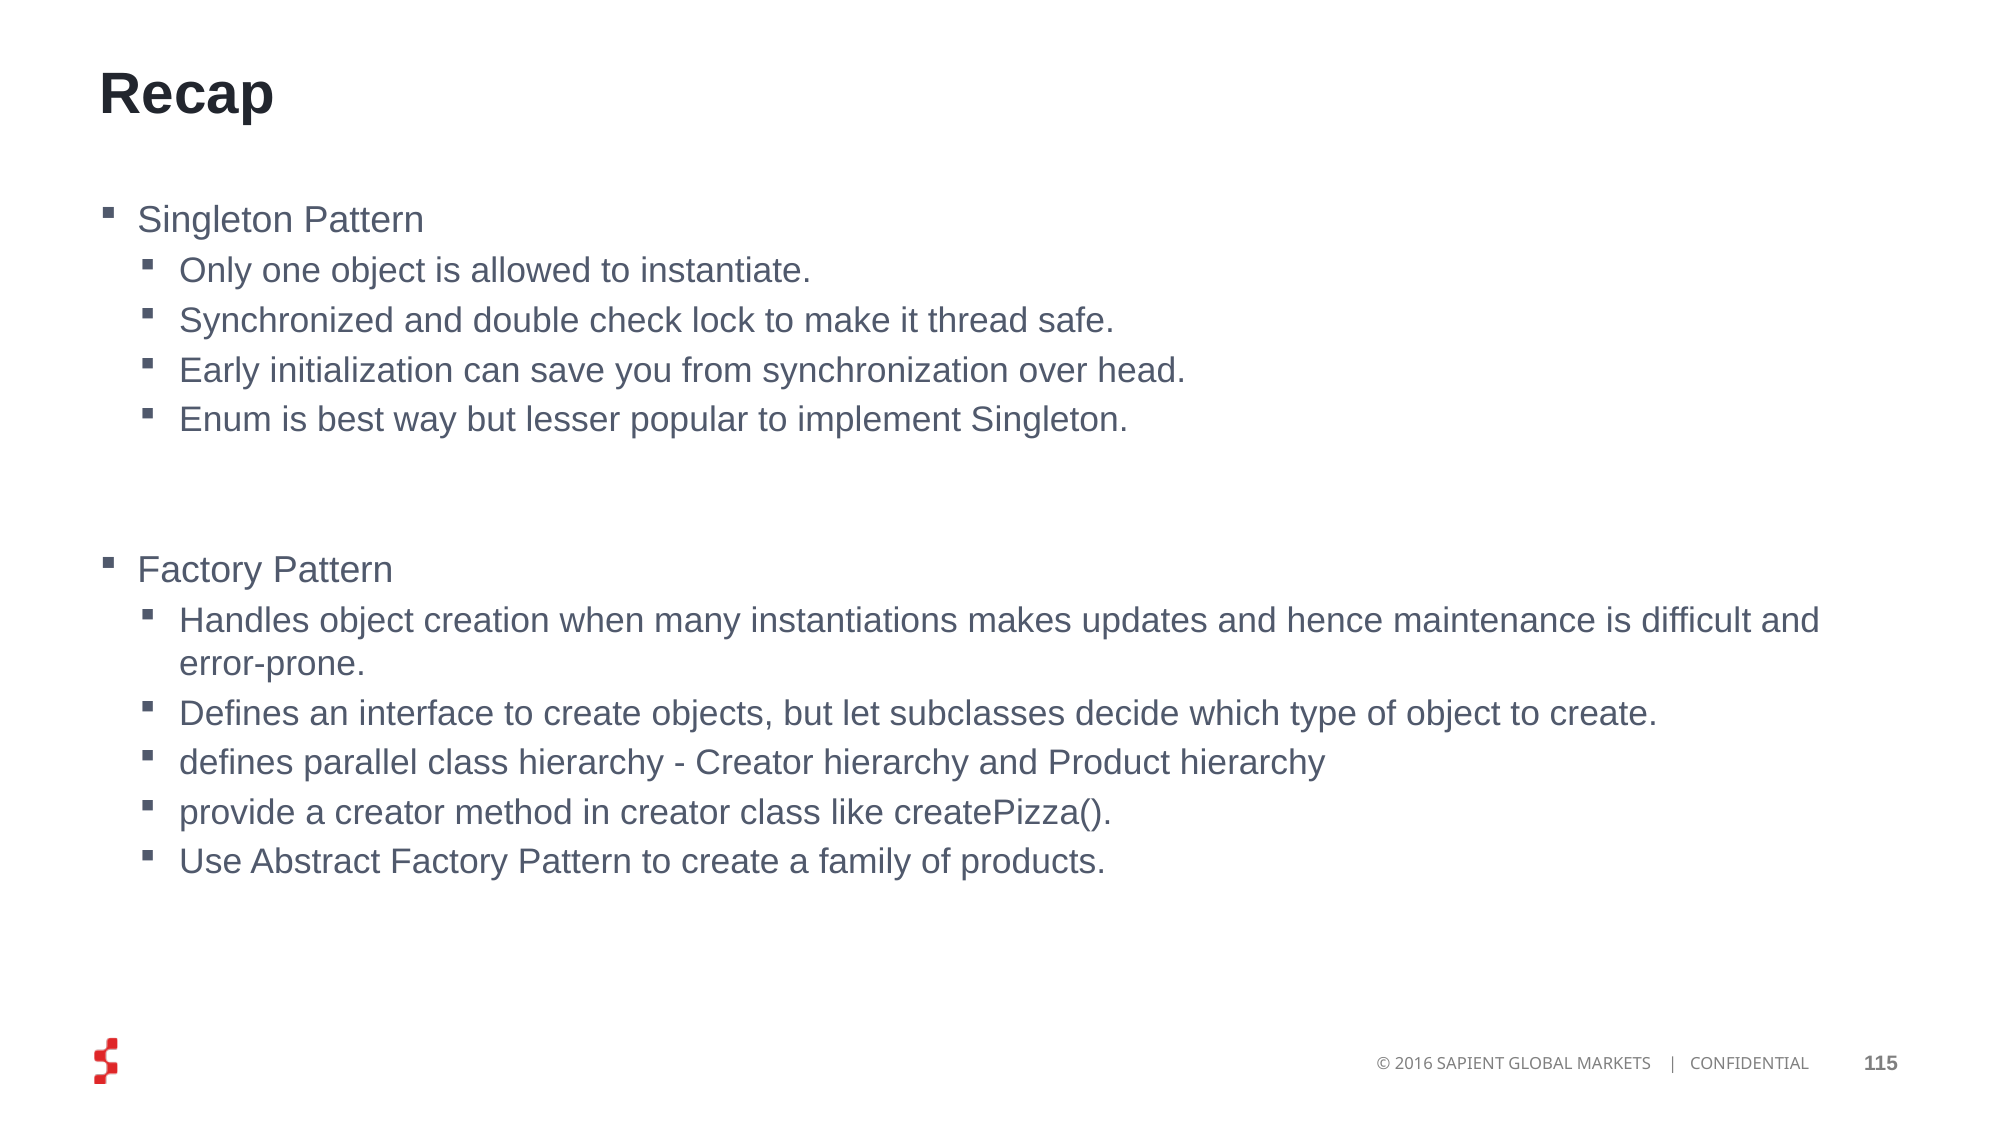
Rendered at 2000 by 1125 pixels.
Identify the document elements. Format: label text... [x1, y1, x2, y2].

title Recap [99, 47, 1900, 121]
list Singleton Pattern Only one object is allowed to instantiate. Synchronized and double check lock to make it thread safe. Early initialization can save you from synchronization over head. Enum is best way but lesser popular to implement Singleton. Factory Pattern Handles object creation when many instantiations makes updates and hence maintenance is difficult and error-prone. Defines an interface to create objects, but let subclasses decide which type of object to create. defines parallel class hierarchy - Creator hierarchy and Product hierarchy provide a creator method in creator class like createPizza(). Use Abstract Factory Pattern to create a family of products. [99, 142, 1893, 979]
